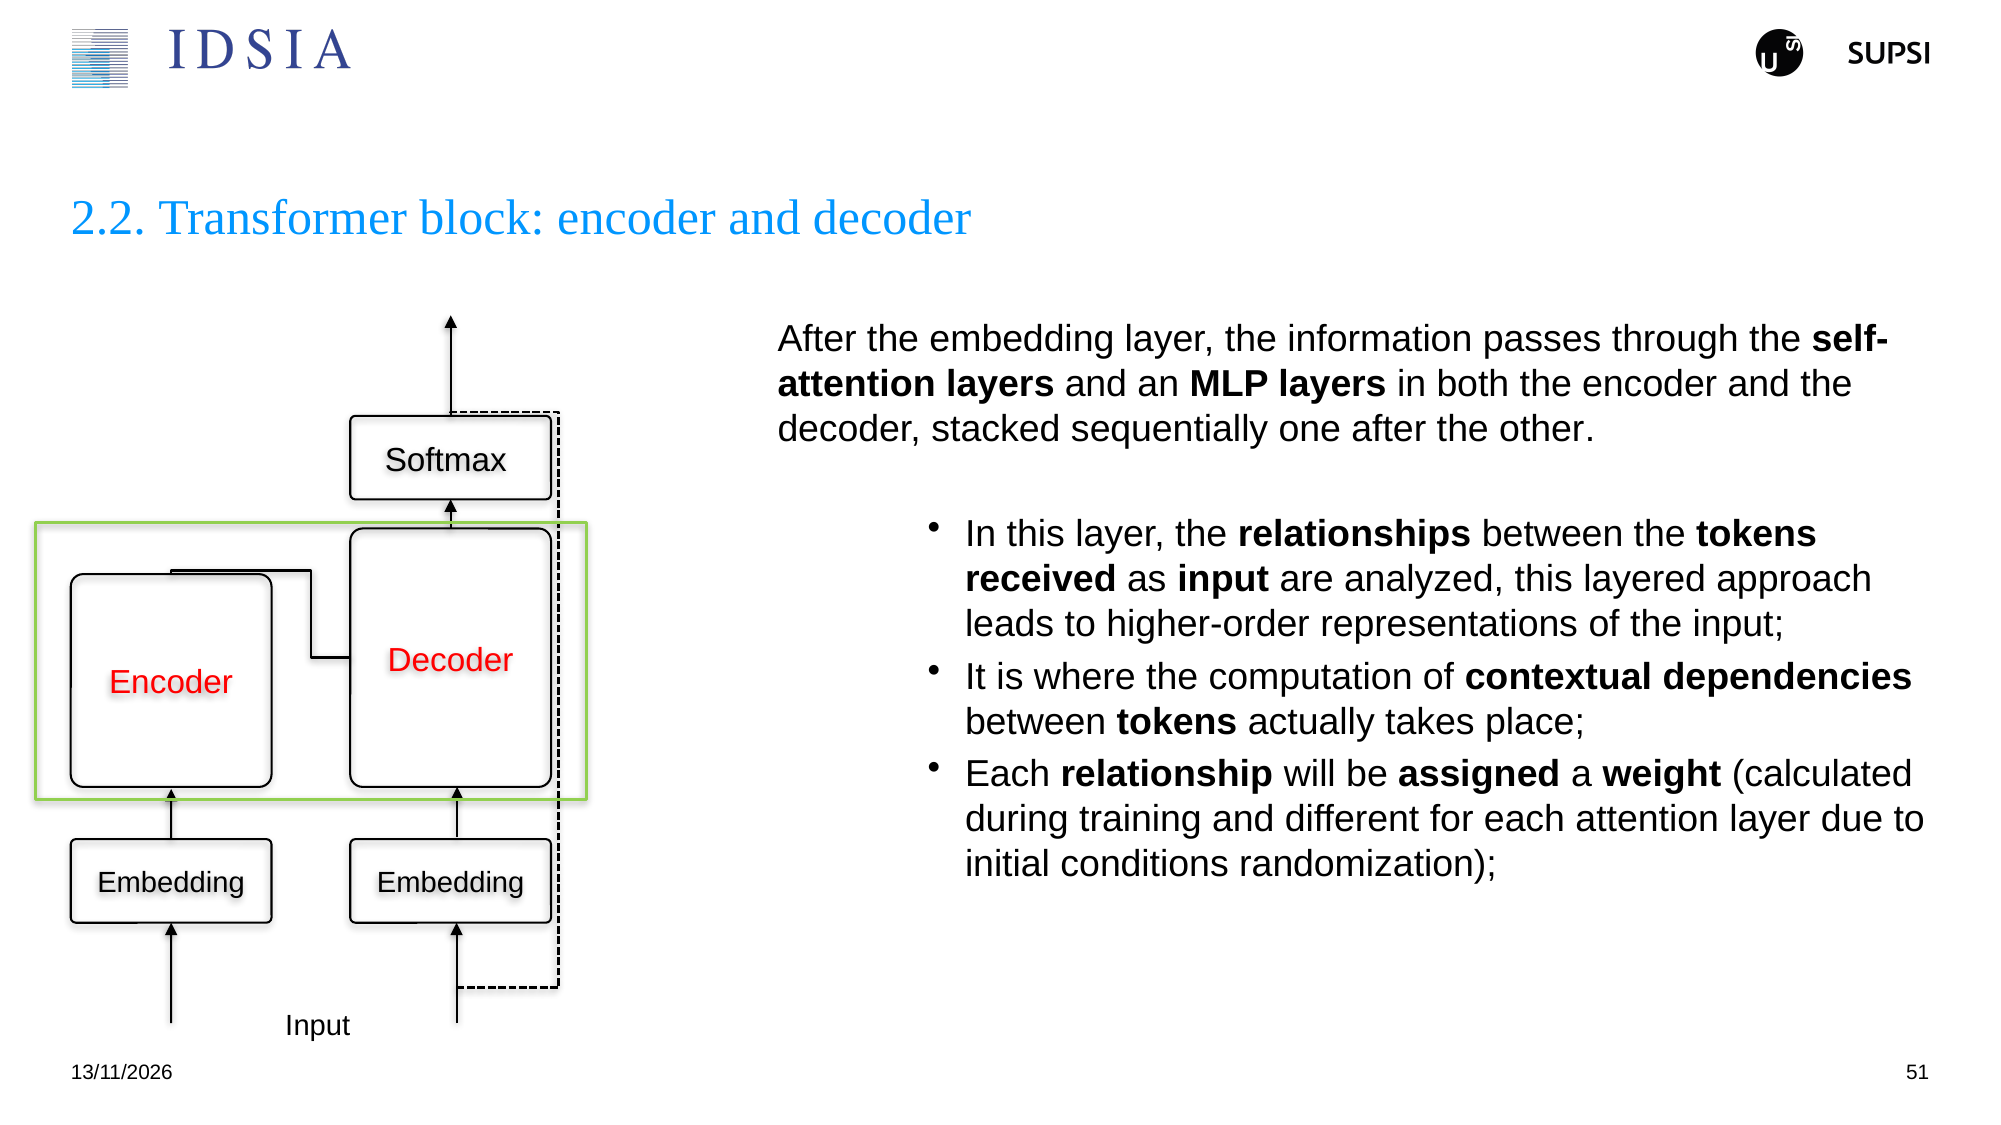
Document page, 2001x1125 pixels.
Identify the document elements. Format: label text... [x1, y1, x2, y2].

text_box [170, 573, 351, 658]
text_box Input [285, 1005, 351, 1041]
picture [0, 0, 2000, 94]
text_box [167, 698, 740, 705]
text_box Softmax [349, 415, 552, 501]
table_cell 0.011 [445, 415, 551, 421]
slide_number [70, 1058, 532, 1125]
text_box [35, 521, 587, 800]
slide_number 51 [1779, 1058, 1930, 1125]
list After the embedding layer, the information passes through the self-attention layers and an MLP layers in both the encoder and the decoder, stacked sequentially one after the other. In this layer, the relationships between the tokens received as input are analyzed, this layered approach leads to higher-order representations of the input; It is where the computation of contextual dependencies between tokens actually takes place; Each relationship will be assigned a weight (calculated during training and different for each attention layer due to initial conditions randomization); [777, 314, 1930, 1024]
text_box Embedding [349, 838, 552, 924]
text_box Embedding [69, 838, 273, 924]
title 2.2. Transformer block: encoder and decoder [70, 184, 1930, 303]
